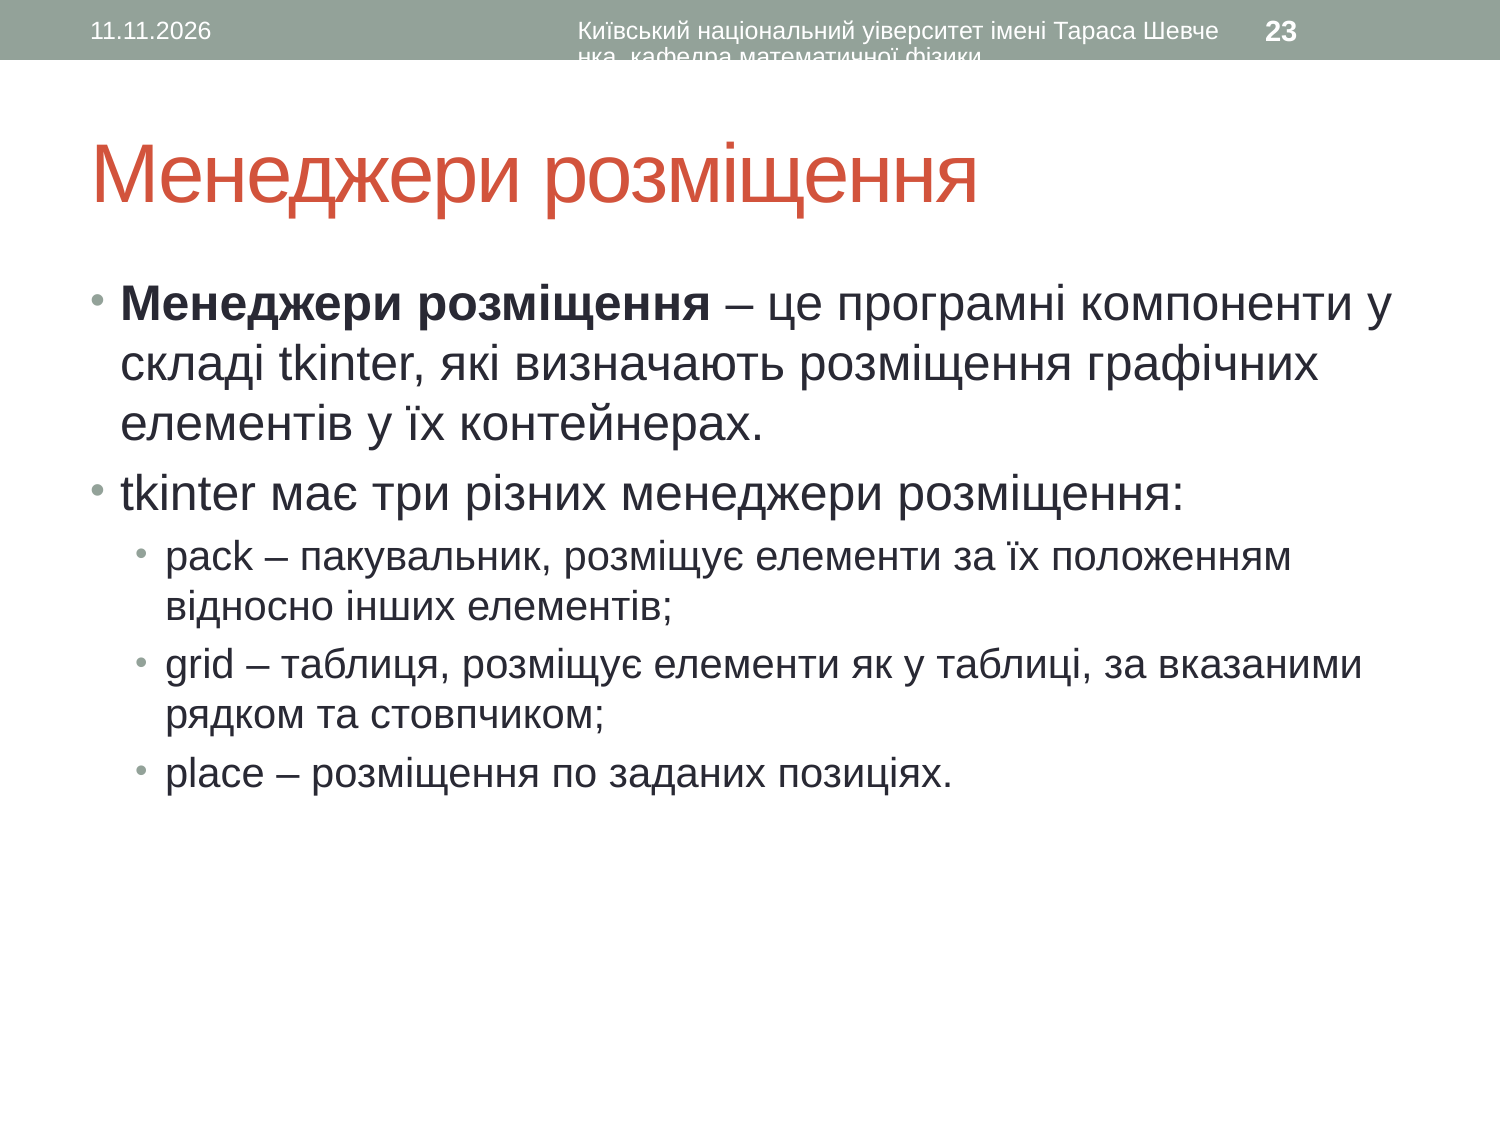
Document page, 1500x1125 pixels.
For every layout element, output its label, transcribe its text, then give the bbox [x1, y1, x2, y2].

slide_number 23 [1250, 3, 1425, 57]
list Менеджери розміщення – це програмні компоненти у складі tkinter, які визначають розміщення графічних елементів у їх контейнерах. tkinter має три різних менеджери розміщення: pack – пакувальник, розміщує елементи за їх положенням відносно інших елементів; grid – таблиця, розміщує елементи як у таблиці, за вказаними рядком та стовпчиком; place – розміщення по заданих позиціях. [75, 262, 1425, 1063]
title Менеджери розміщення [75, 87, 1425, 250]
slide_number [75, 3, 550, 57]
footer Київський національний уіверситет імені Тараса Шевченка, кафедра математичної фізики [562, 3, 1238, 57]
